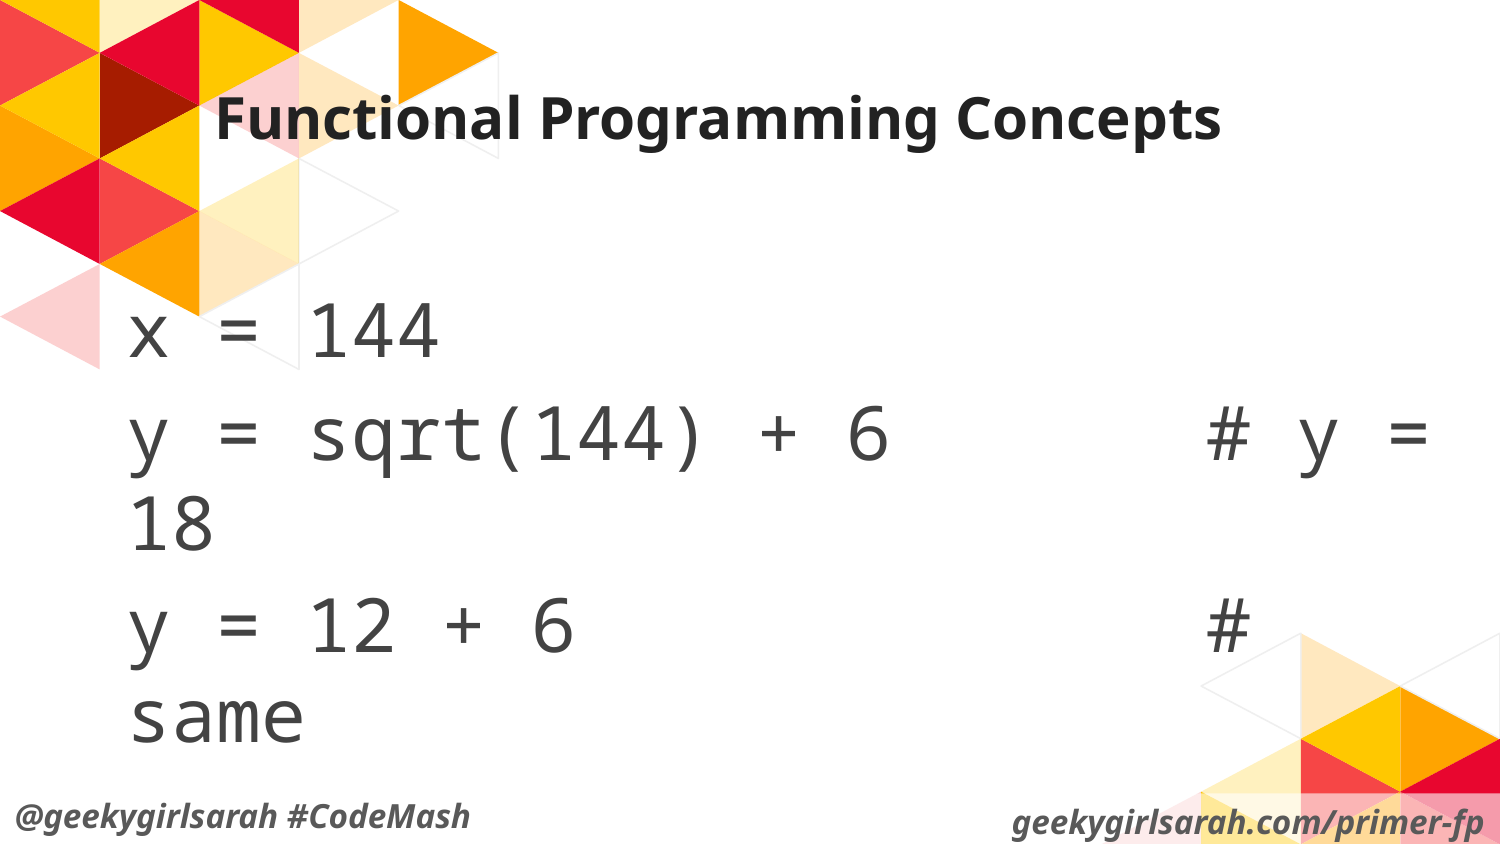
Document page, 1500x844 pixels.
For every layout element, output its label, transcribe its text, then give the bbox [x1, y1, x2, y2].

title Functional Programming Concepts [199, 56, 1259, 165]
list x = 144 y = sqrt(144) + 6 # y = 18 y = 12 + 6 # same [96, 165, 1472, 741]
